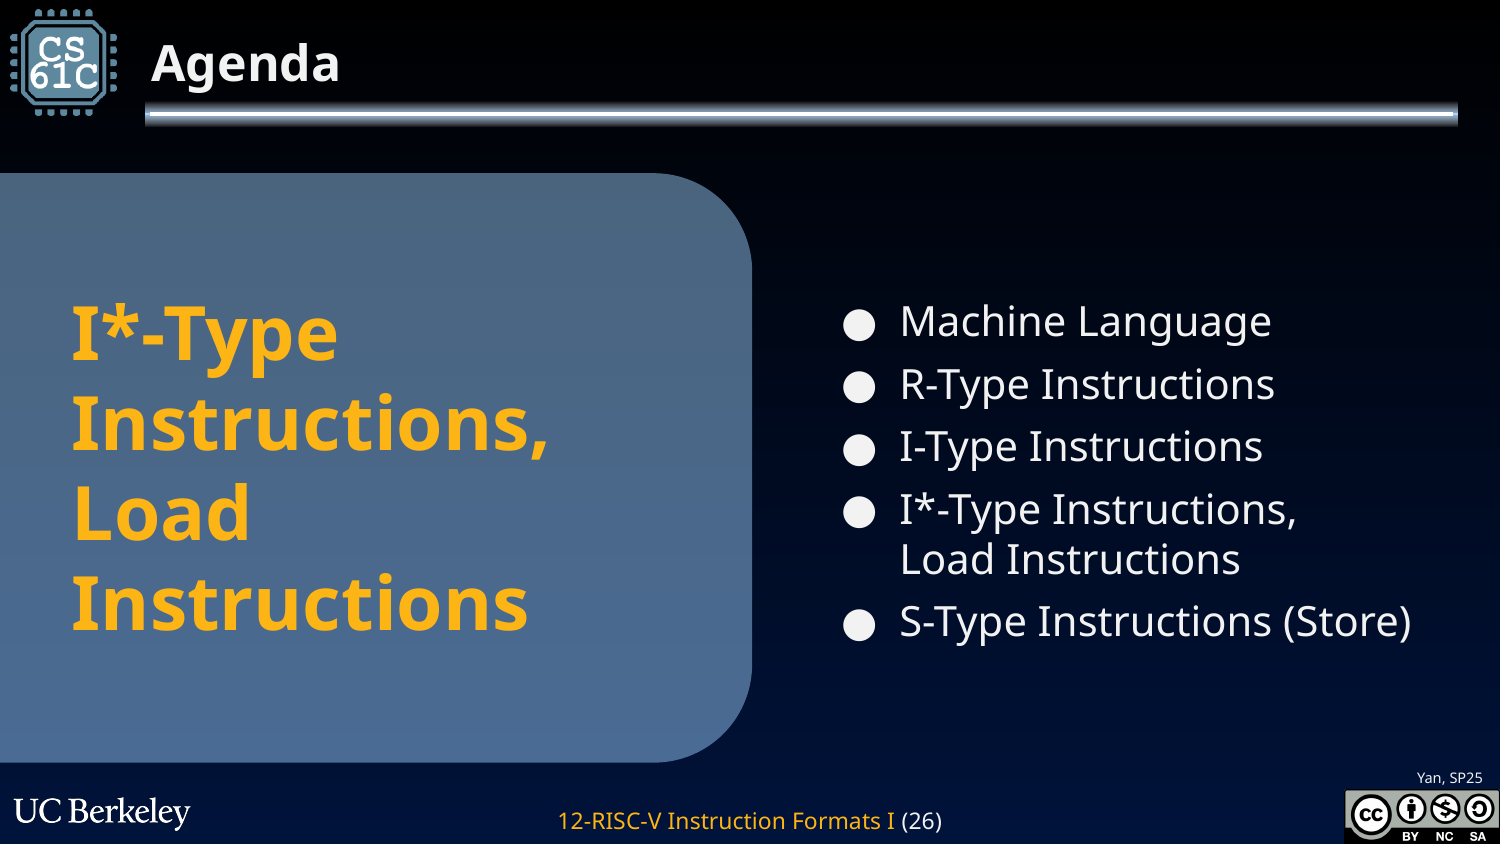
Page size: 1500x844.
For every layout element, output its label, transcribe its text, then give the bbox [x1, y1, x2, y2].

picture [10, 9, 117, 116]
picture [1344, 789, 1500, 844]
picture [13, 797, 191, 831]
title I*-Type Instructions, Load Instructions [56, 226, 678, 704]
